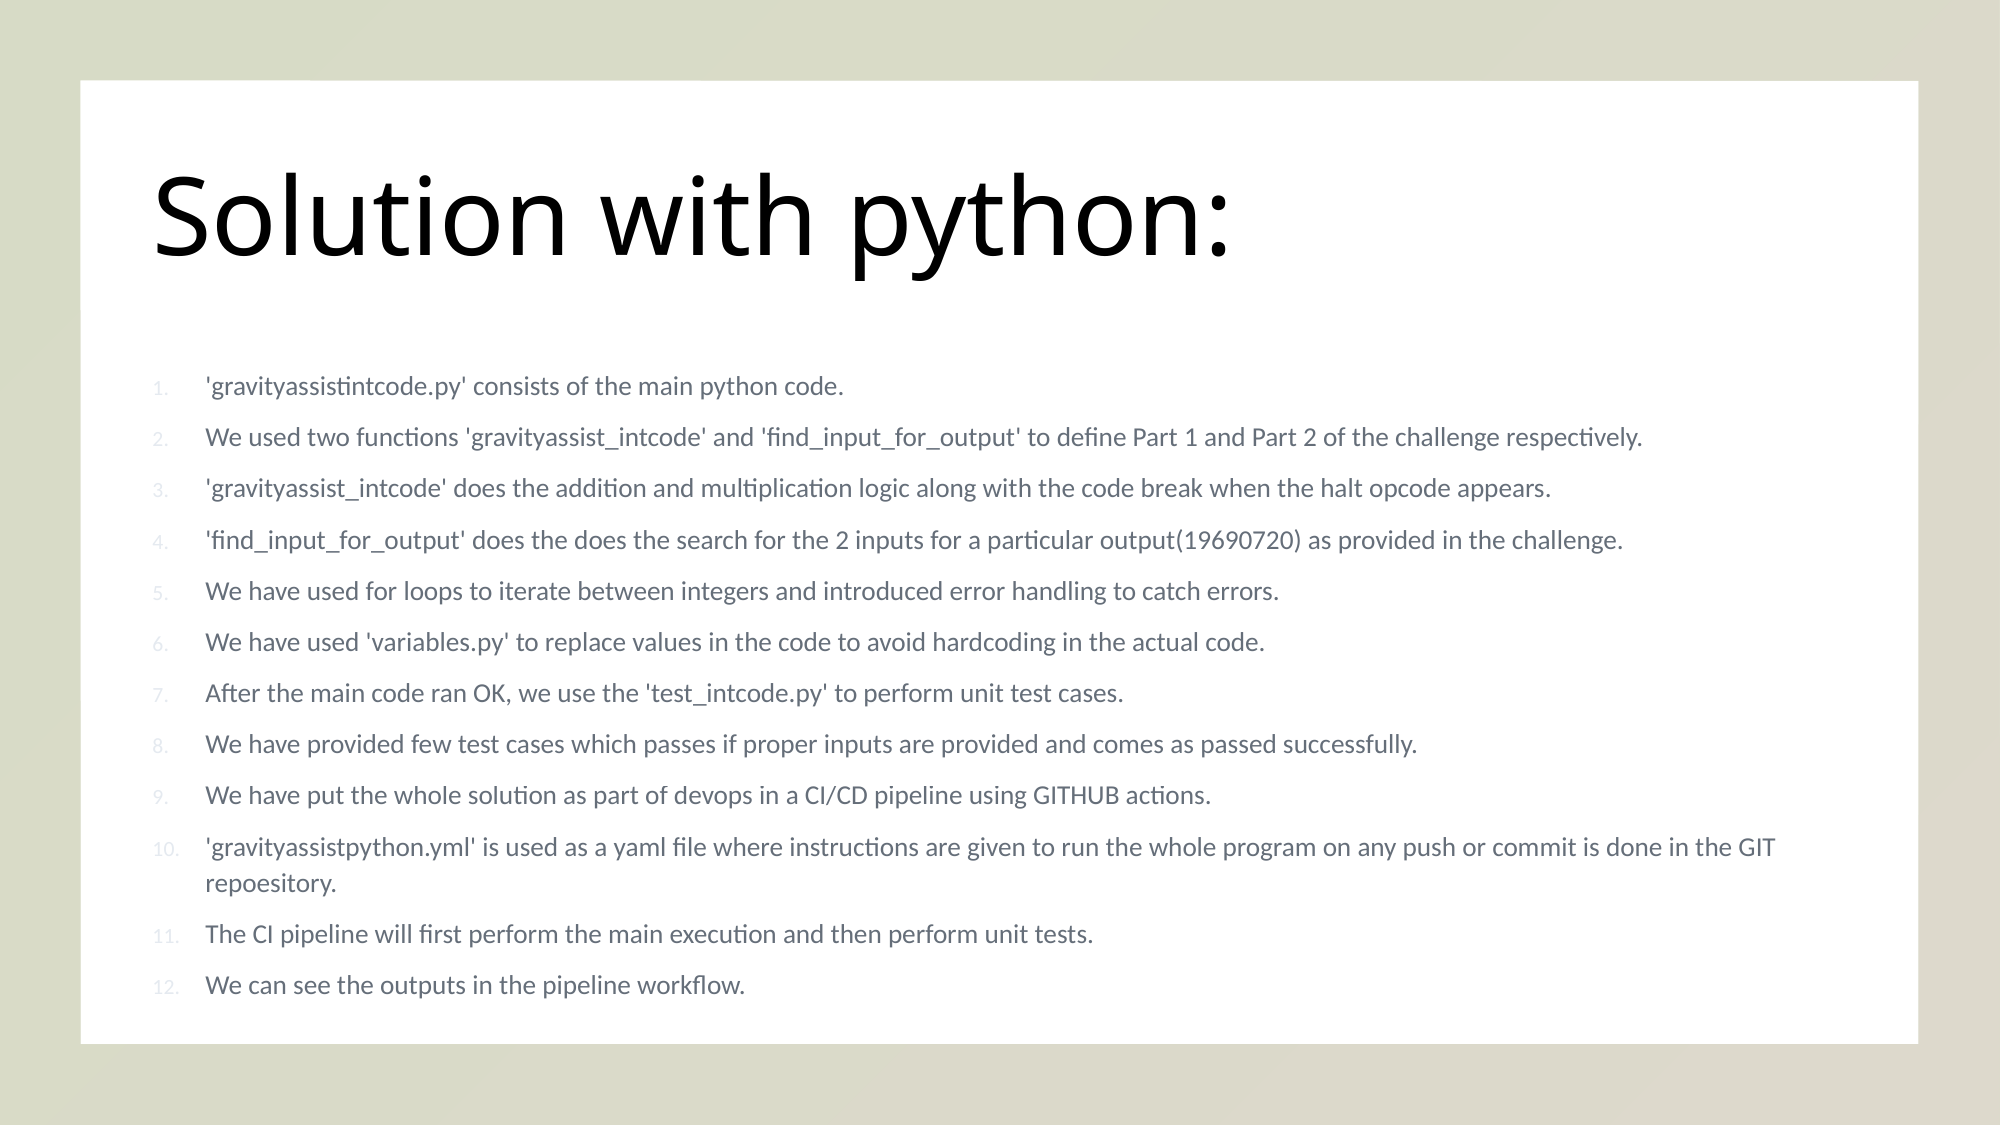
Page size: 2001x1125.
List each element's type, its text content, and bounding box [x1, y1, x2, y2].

title Solution with python: [137, 111, 1863, 330]
list 'gravityassistintcode.py' consists of the main python code. We used two functions 'gravityassist_intcode' and 'find_input_for_output' to define Part 1 and Part 2 of the challenge respectively. 'gravityassist_intcode' does the addition and multiplication logic along with the code break when the halt opcode appears. 'find_input_for_output' does the does the search for the 2 inputs for a particular output(19690720) as provided in the challenge. We have used for loops to iterate between integers and introduced error handling to catch errors. We have used 'variables.py' to replace values in the code to avoid hardcoding in the actual code. After the main code ran OK, we use the 'test_intcode.py' to perform unit test cases. We have provided few test cases which passes if proper inputs are provided and comes as passed successfully. We have put the whole solution as part of devops in a CI/CD pipeline using GITHUB actions. 'gravityassistpython.yml' is used as a yaml file where instructions are given to run the whole program on any push or commit is done in the GIT repoesitory. The CI pipeline will first perform the main execution and then perform unit tests. We can see the outputs in the pipeline workflow. [137, 357, 1863, 1014]
